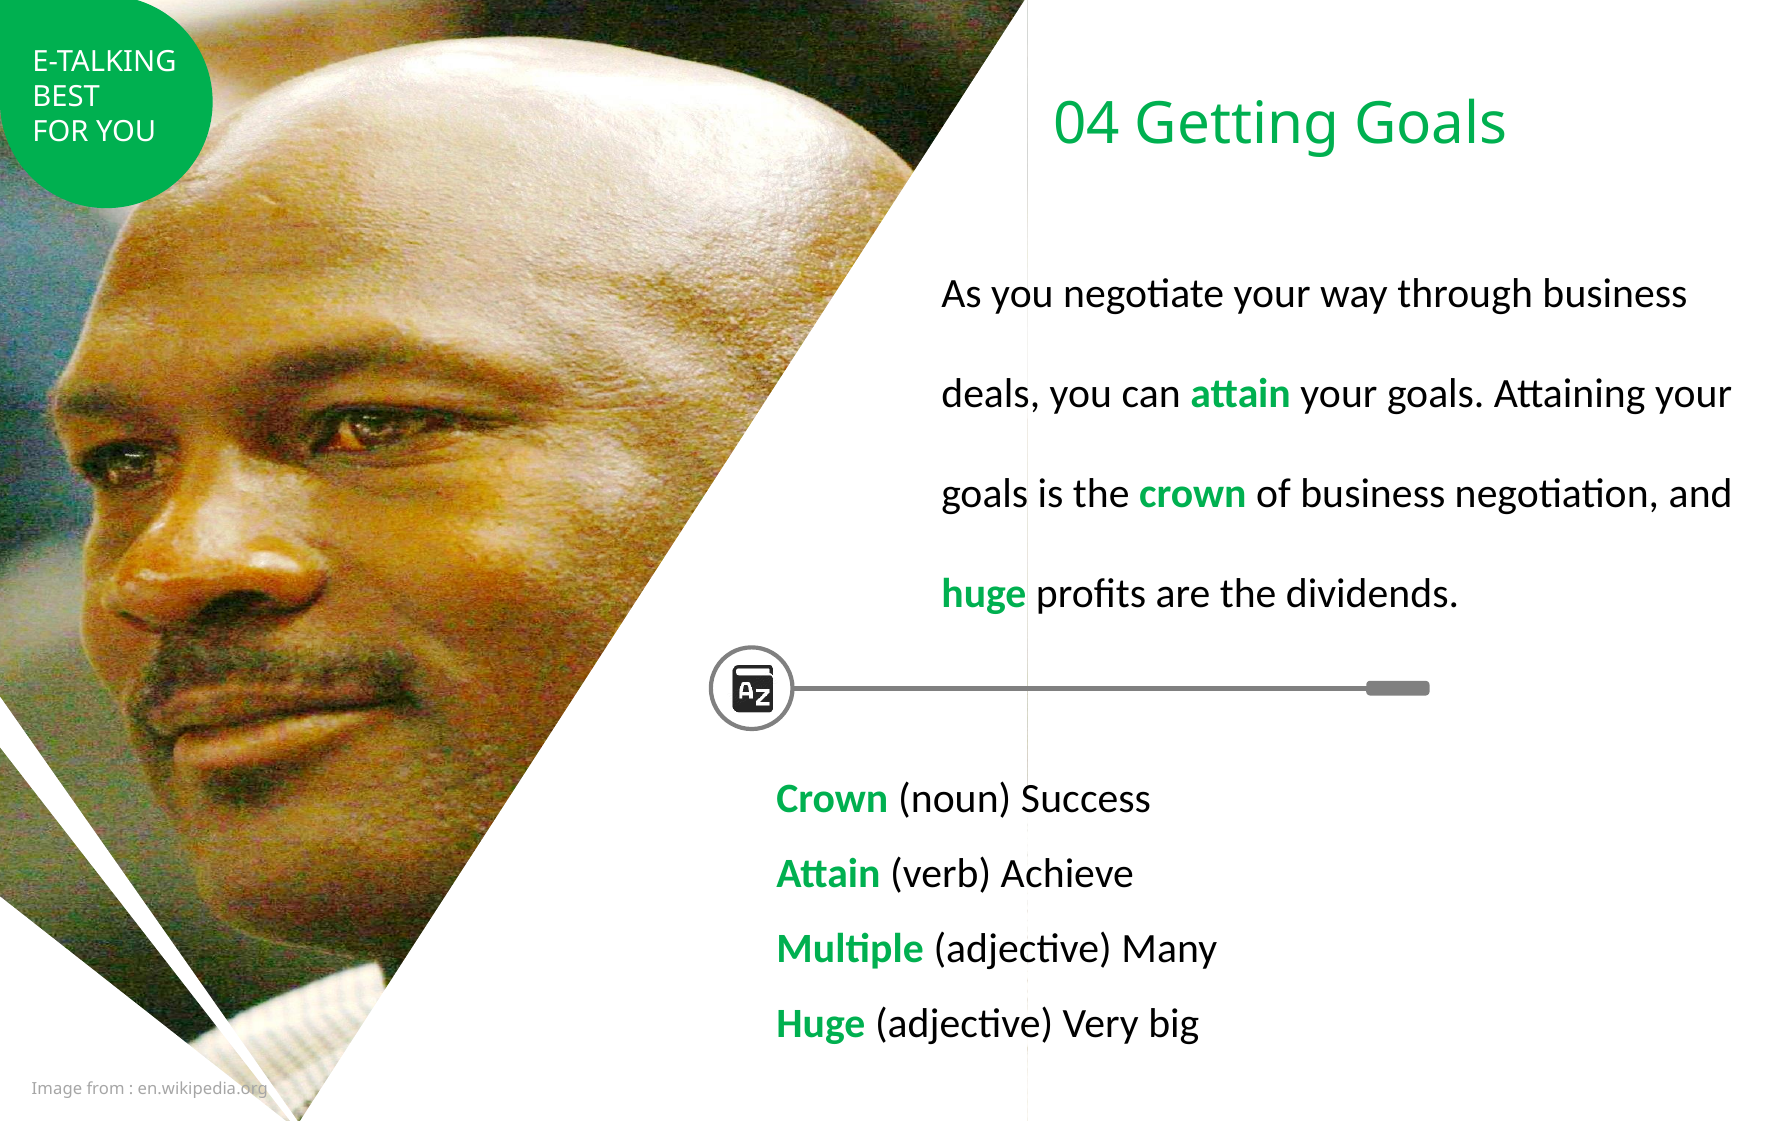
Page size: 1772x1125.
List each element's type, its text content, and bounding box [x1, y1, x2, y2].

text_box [0, 0, 320, 209]
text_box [710, 647, 1428, 730]
text_box Crown (noun) Success Attain (verb) Achieve Multiple (adjective) Many Huge (adjective) Very big [1034, 738, 1368, 1054]
text_box As you negotiate your way through business deals, you can attain your goals. Attaining your goals is the crown of business negotiation, and huge profits are the dividends. [1034, 208, 1749, 623]
text_box 04 Getting Goals [1038, 77, 1772, 163]
picture [0, 0, 1028, 1121]
